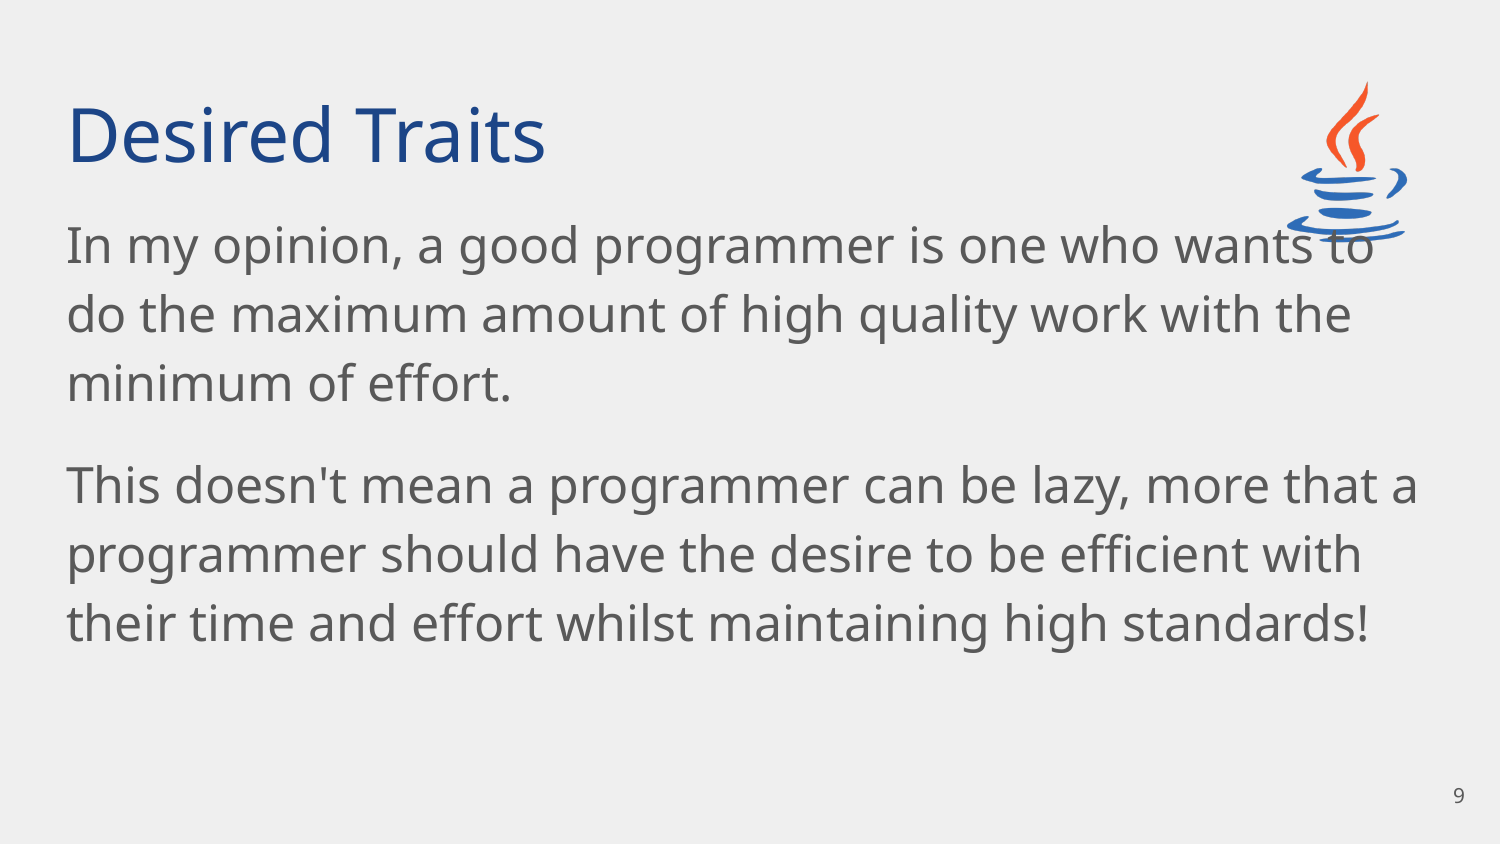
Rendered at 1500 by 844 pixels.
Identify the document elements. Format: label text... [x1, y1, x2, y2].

slide_number ‹#› [1389, 764, 1480, 830]
title Desired Traits [51, 72, 1449, 167]
list In my opinion, a good programmer is one who wants to do the maximum amount of high quality work with the minimum of effort. This doesn't mean a programmer can be lazy, more that a programmer should have the desire to be efficient with their time and effort whilst maintaining high standards! [51, 189, 1449, 750]
picture [1261, 167, 1440, 189]
